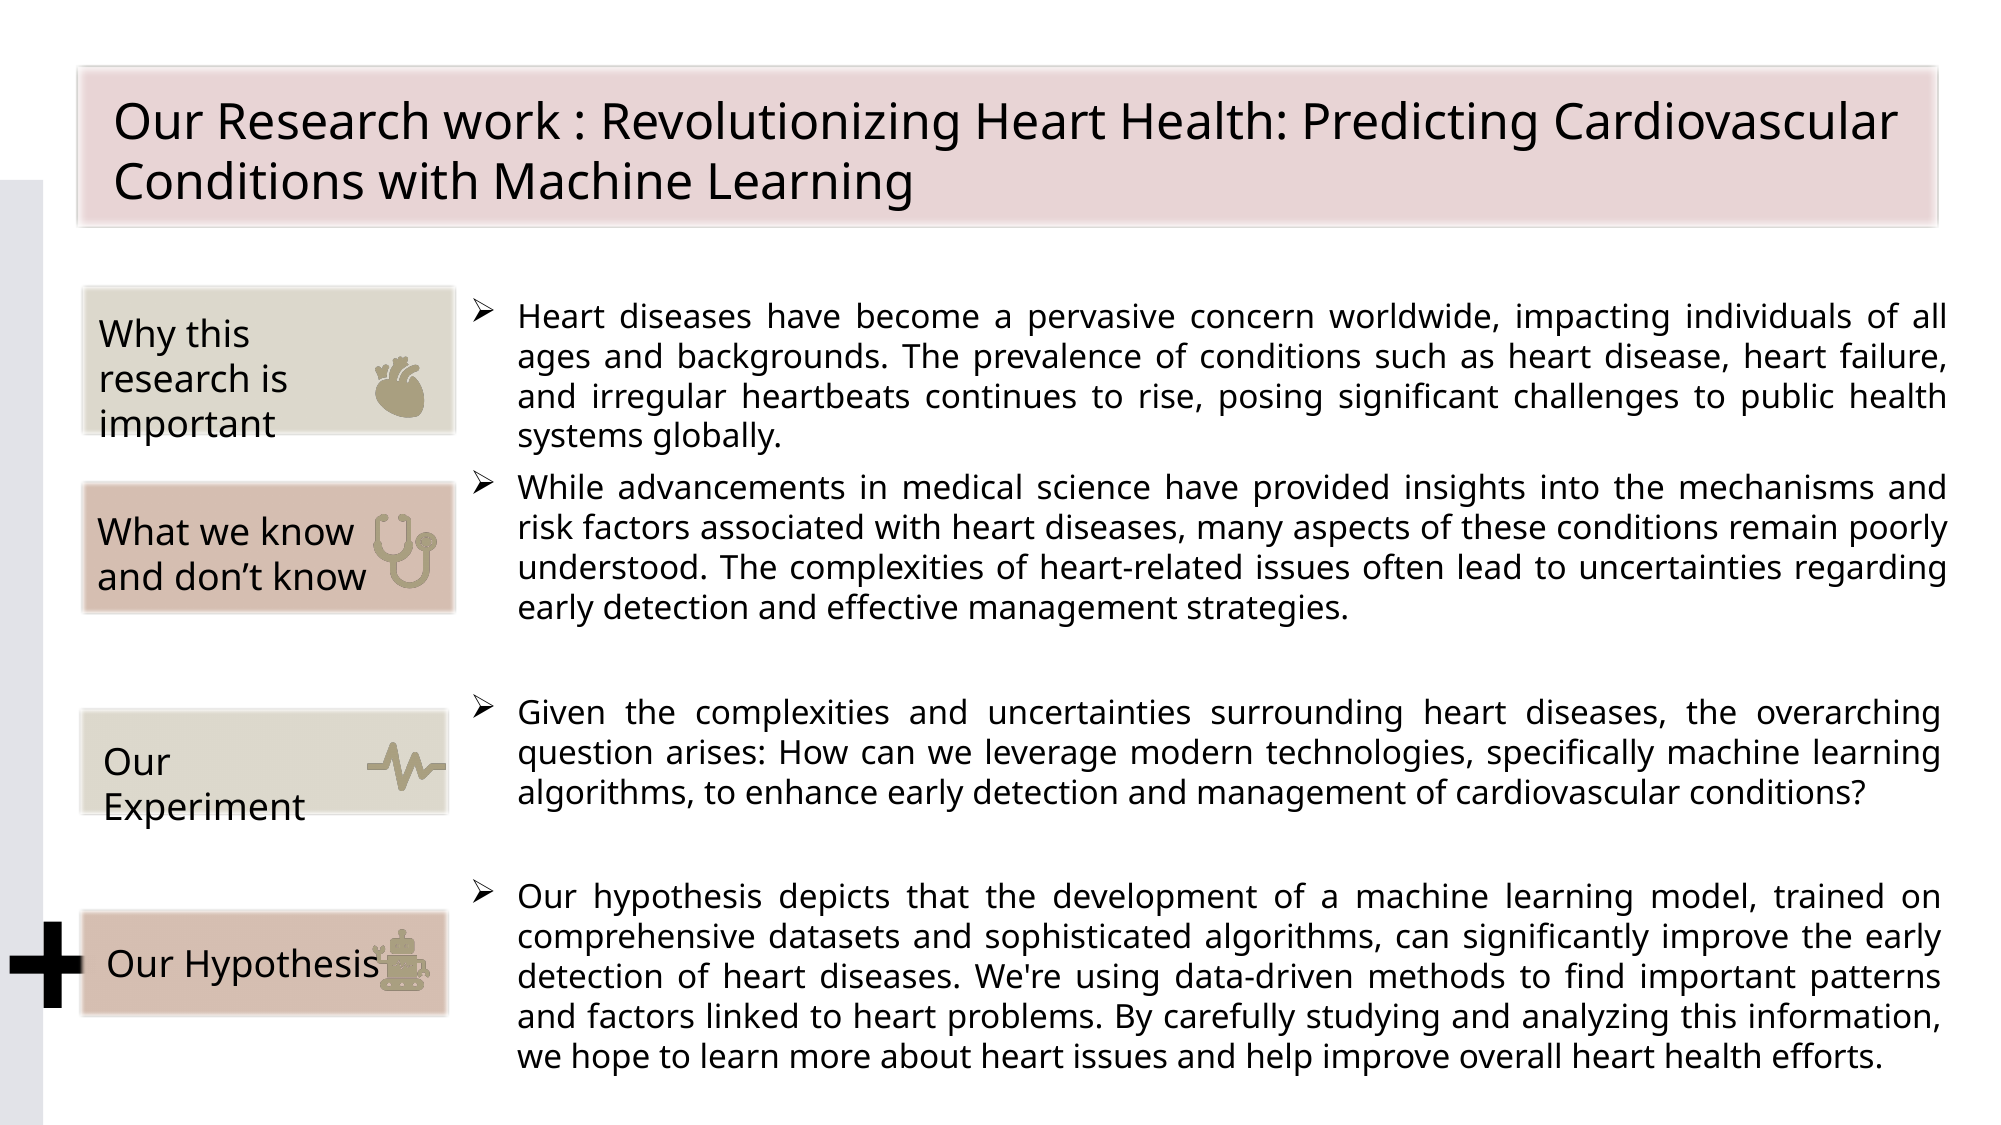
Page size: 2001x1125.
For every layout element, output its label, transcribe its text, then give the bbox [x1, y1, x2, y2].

text_box Given the complexities and uncertainties surrounding heart diseases, the overarching question arises: How can we leverage modern technologies, specifically machine learning algorithms, to enhance early detection and management of cardiovascular conditions? [455, 683, 1960, 819]
text_box What we know and don’t know [92, 509, 379, 596]
text_box [88, 292, 450, 429]
text_box Our hypothesis depicts that the development of a machine learning model, trained on comprehensive datasets and sophisticated algorithms, can significantly improve the early detection of heart diseases. We're using data-driven methods to find important patterns and factors linked to heart problems. By carefully studying and analyzing this information, we hope to learn more about heart issues and help improve overall heart health efforts. [455, 868, 1959, 1083]
text_box [85, 915, 443, 1011]
text_box Our Experiment [88, 730, 388, 836]
text_box While advancements in medical science have provided insights into the mechanisms and risk factors associated with heart diseases, many aspects of these conditions remain poorly understood. The complexities of heart-related issues often lead to uncertainties regarding early detection and effective management strategies. [455, 458, 1966, 634]
text_box [87, 76, 1928, 217]
text_box [360, 352, 439, 423]
text_box [359, 925, 445, 997]
text_box Our Hypothesis [91, 932, 359, 993]
text_box [361, 511, 449, 591]
text_box Heart diseases have become a pervasive concern worldwide, impacting individuals of all ages and backgrounds. The prevalence of conditions such as heart disease, heart failure, and irregular heartbeats continues to rise, posing significant challenges to public health systems globally. [455, 287, 1966, 458]
text_box Our Research work : Revolutionizing Heart Health: Predicting Cardiovascular Conditions with Machine Learning [98, 81, 1938, 217]
text_box [360, 724, 453, 809]
text_box Why this research is important [83, 302, 411, 453]
text_box [85, 714, 443, 809]
text_box [87, 487, 450, 608]
